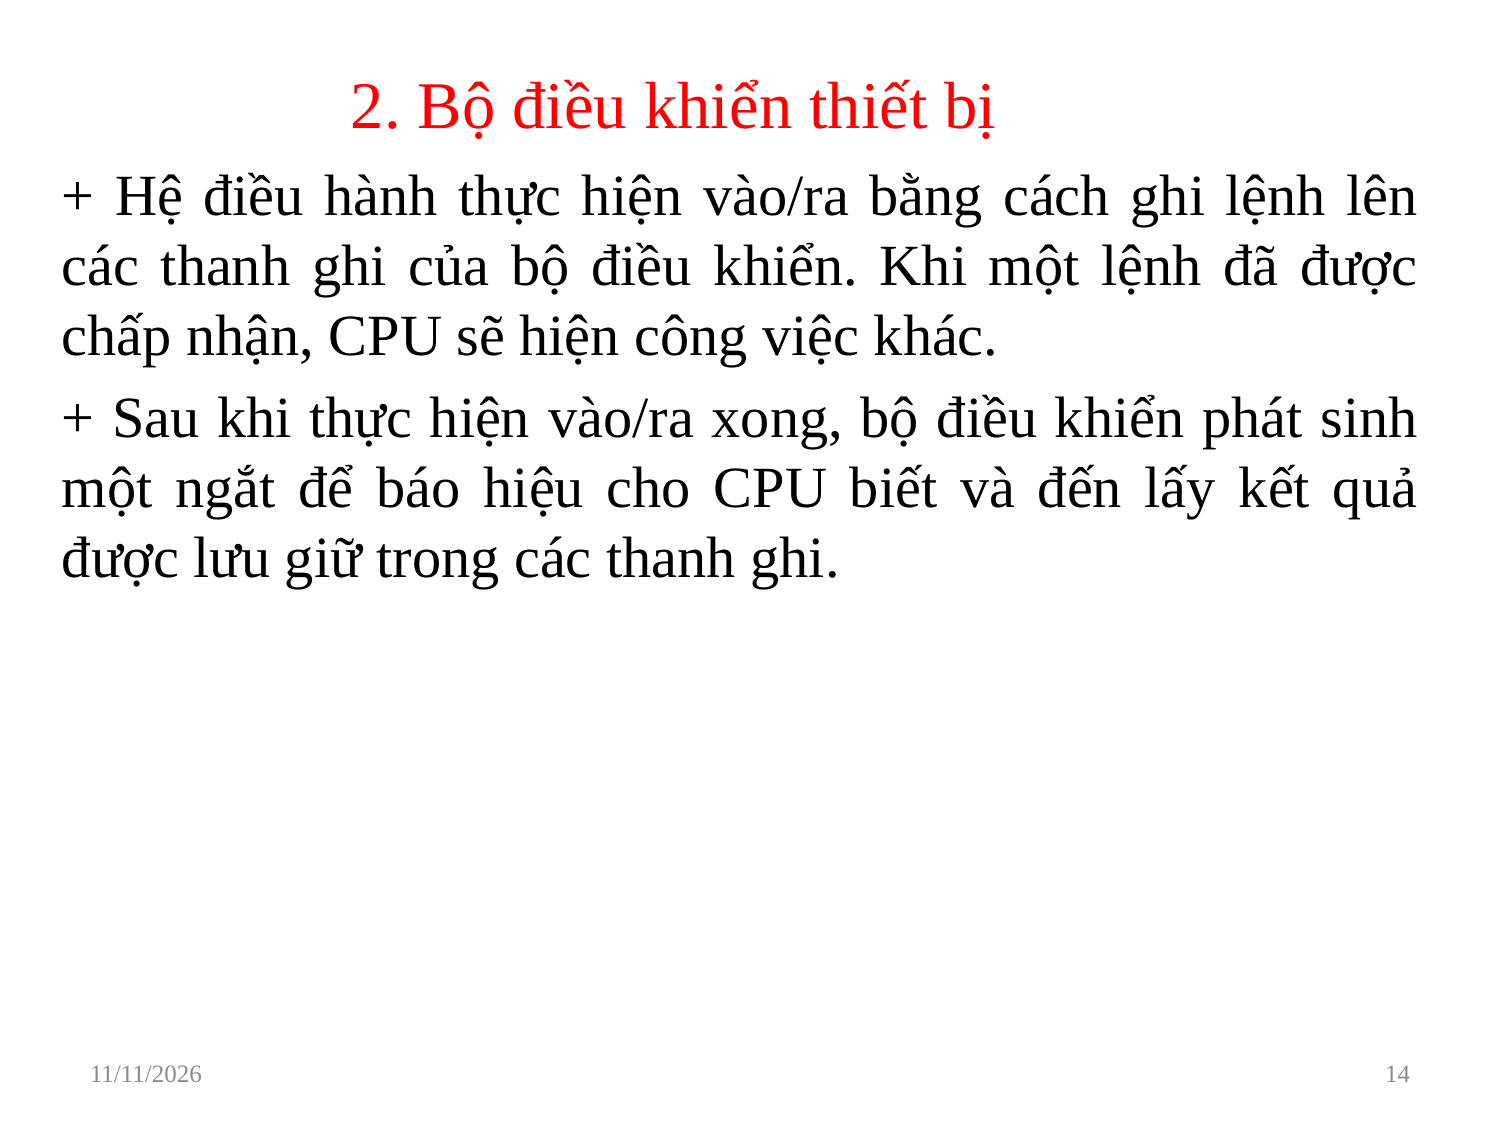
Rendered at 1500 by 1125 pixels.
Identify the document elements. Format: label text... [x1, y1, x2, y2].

slide_number 14 [1074, 1042, 1425, 1103]
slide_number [75, 1042, 425, 1103]
list + Hệ điều hành thực hiện vào/ra bằng cách ghi lệnh lên các thanh ghi của bộ điều khiển. Khi một lệnh đã được chấp nhận, CPU sẽ hiện công việc khác. + Sau khi thực hiện vào/ra xong, bộ điều khiển phát sinh một ngắt để báo hiệu cho CPU biết và đến lấy kết quả được lưu giữ trong các thanh ghi. [46, 149, 1434, 1020]
title 2. Bộ điều khiển thiết bị [63, 24, 1285, 149]
